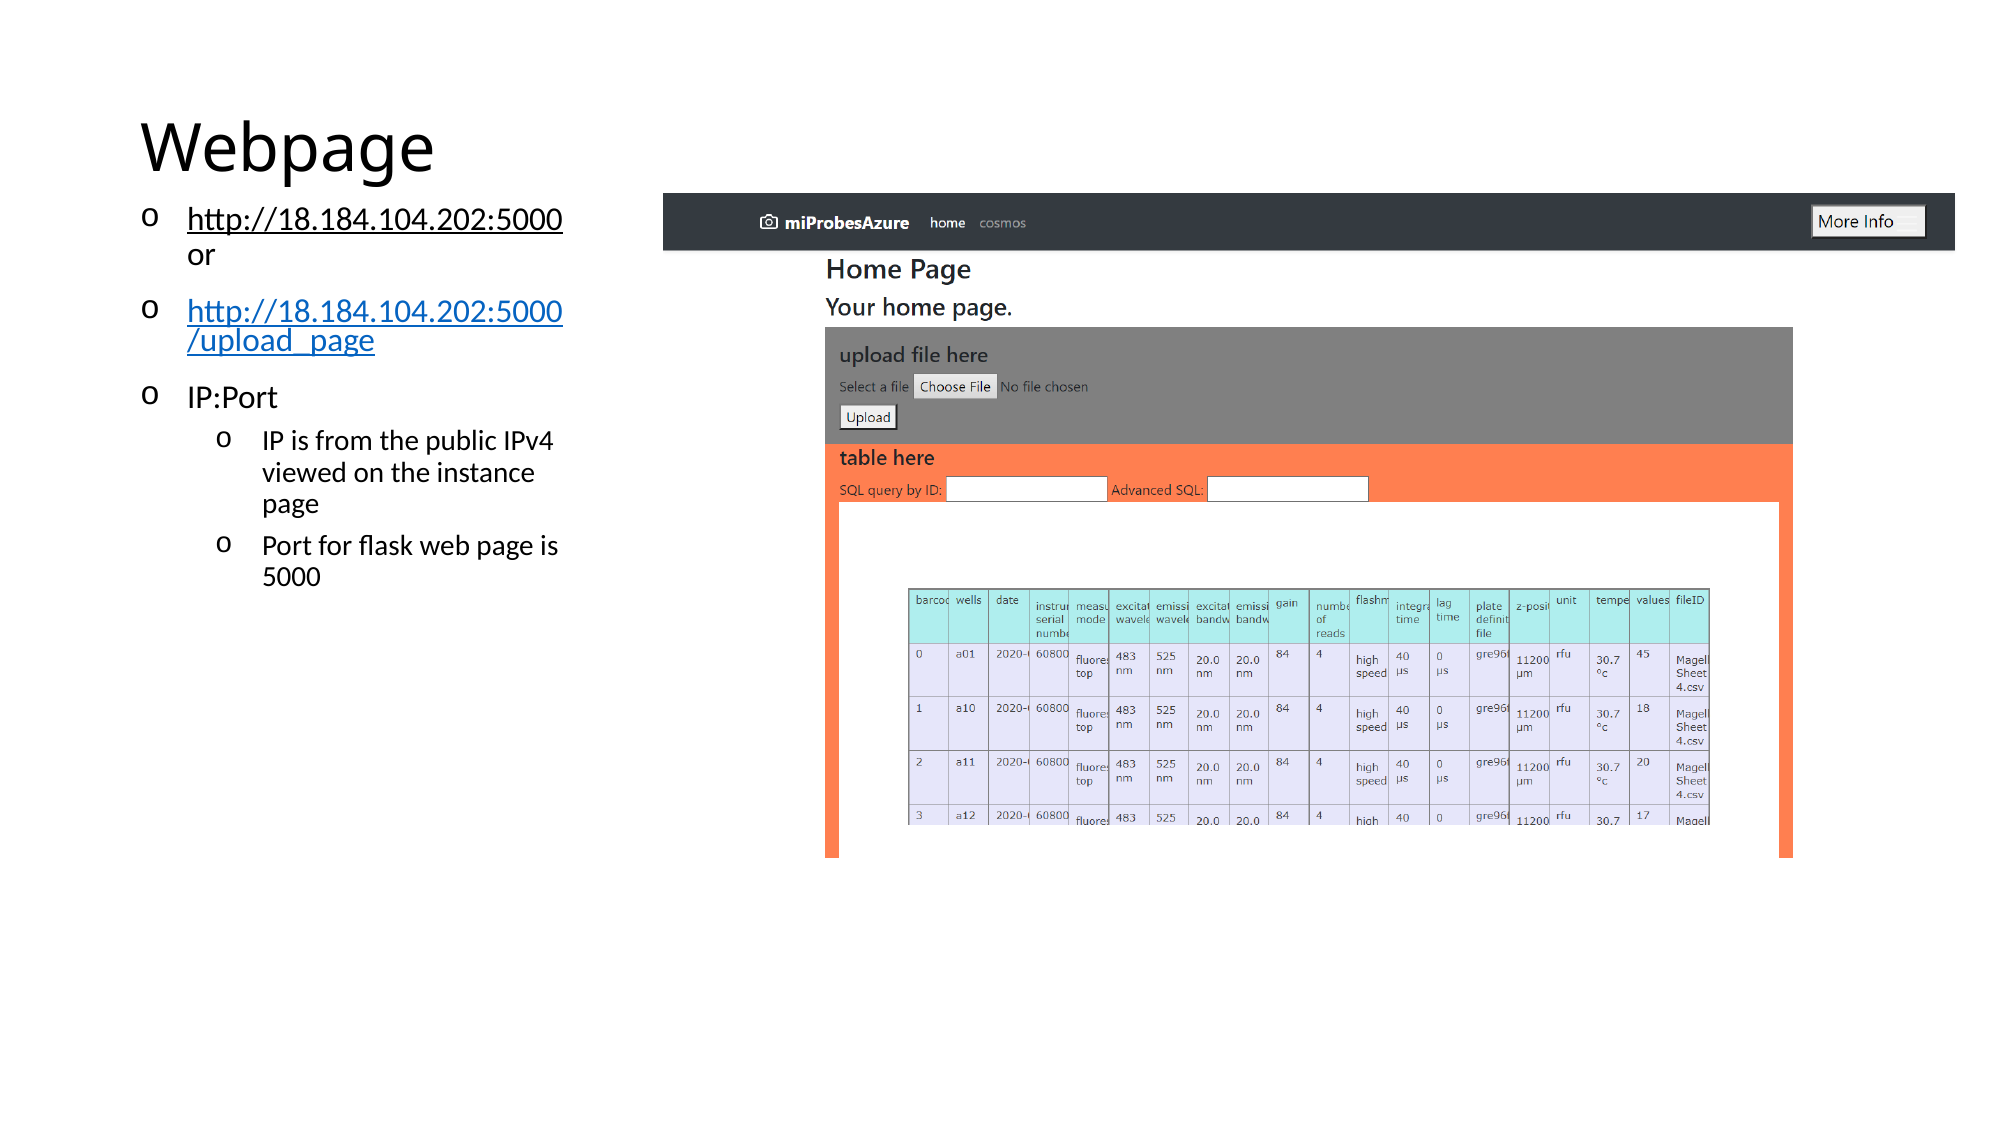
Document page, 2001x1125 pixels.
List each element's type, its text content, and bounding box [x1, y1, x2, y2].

picture [663, 193, 1967, 858]
title Webpage [125, 87, 1205, 194]
list http://18.184.104.202:5000 or http://18.184.104.202:5000/upload_page IP:Port IP is from the public IPv4 viewed on the instance page Port for flask web page is 5000 [125, 193, 590, 819]
